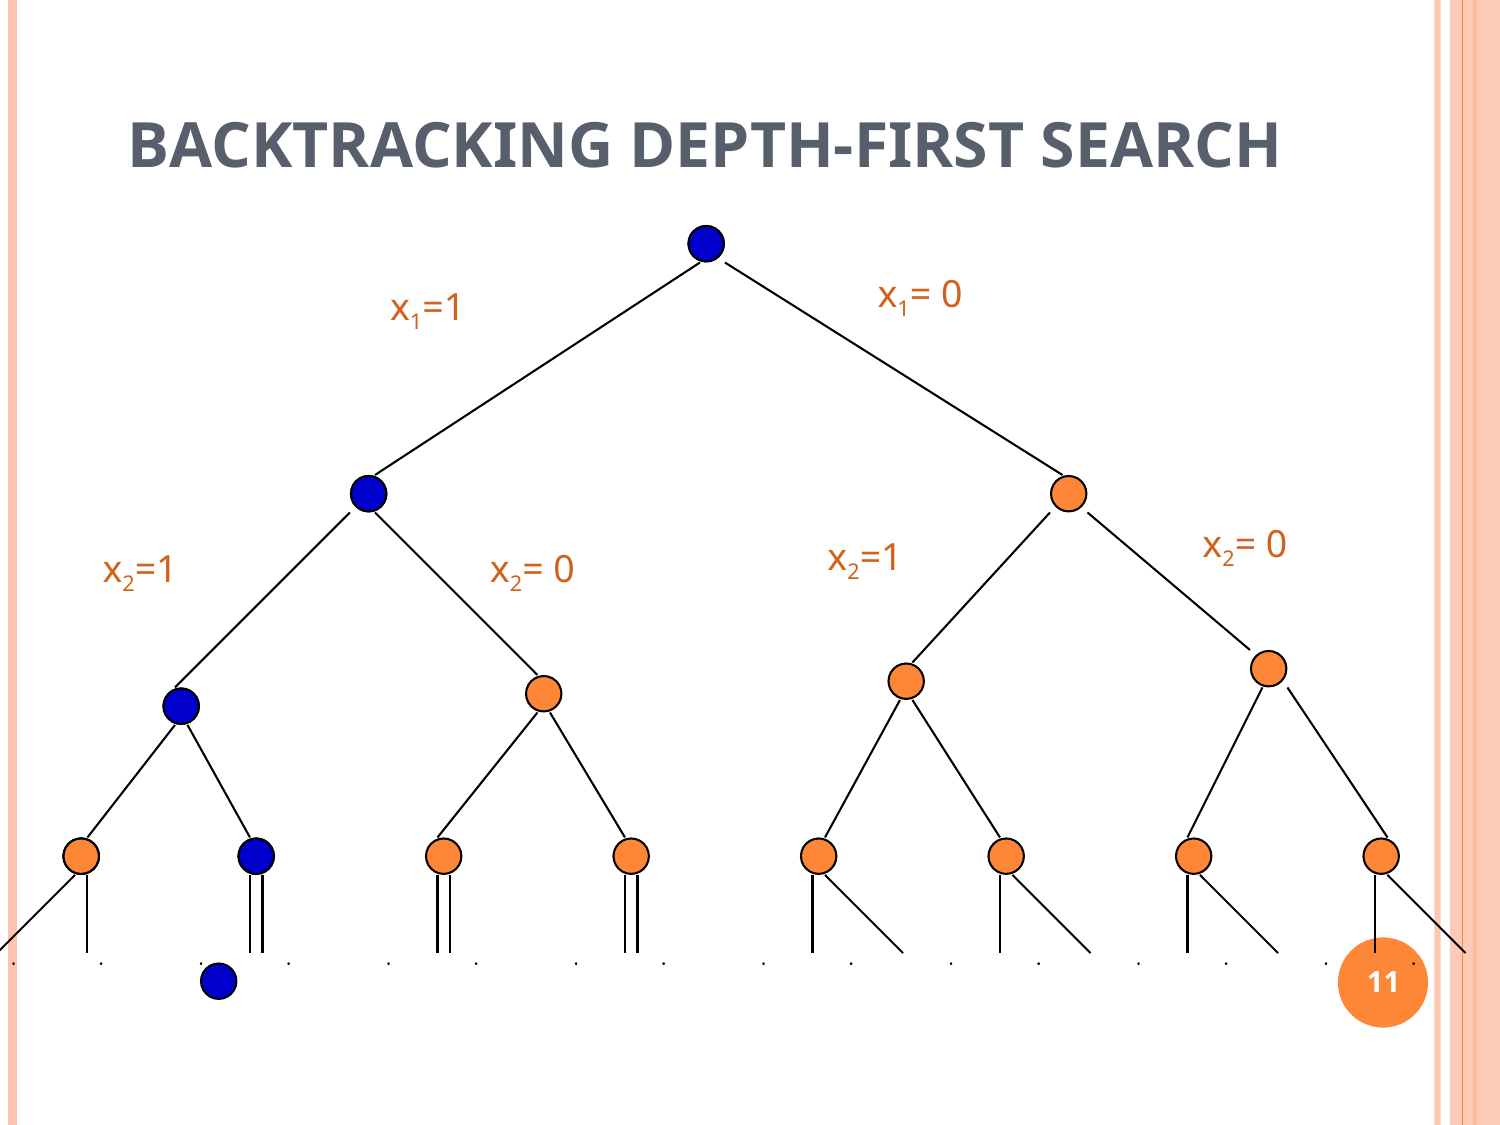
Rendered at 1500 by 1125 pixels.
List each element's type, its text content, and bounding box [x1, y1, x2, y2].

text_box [87, 724, 176, 838]
text_box x2= 0 [541, 537, 650, 604]
text_box [163, 692, 199, 724]
text_box [1250, 650, 1287, 687]
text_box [187, 724, 251, 838]
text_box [1287, 687, 1388, 838]
text_box x2= 0 [1251, 512, 1363, 579]
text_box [724, 262, 1063, 476]
text_box x2=1 [87, 537, 169, 604]
text_box ‹#› [1333, 972, 1434, 1027]
text_box [613, 838, 649, 873]
text_box [988, 838, 1024, 873]
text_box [374, 512, 538, 676]
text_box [1087, 512, 1251, 651]
text_box [688, 226, 724, 262]
text_box [350, 475, 387, 512]
title BACKTRACKING DEPTH-FIRST SEARCH [112, 24, 1388, 188]
text_box [526, 676, 562, 712]
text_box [374, 262, 701, 476]
text_box [63, 838, 99, 873]
text_box [238, 838, 274, 873]
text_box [174, 512, 351, 688]
text_box -1 [1463, 871, 1471, 975]
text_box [437, 712, 538, 838]
text_box [1051, 475, 1087, 512]
text_box [888, 663, 924, 699]
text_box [549, 712, 626, 838]
text_box [1363, 840, 1399, 873]
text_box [1187, 687, 1263, 838]
text_box [200, 972, 237, 999]
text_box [824, 699, 901, 838]
text_box [1175, 842, 1212, 873]
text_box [912, 512, 1051, 663]
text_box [912, 699, 1001, 838]
text_box [425, 842, 462, 873]
text_box x2=1 [812, 524, 907, 592]
text_box [800, 838, 837, 873]
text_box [0, 874, 1466, 964]
